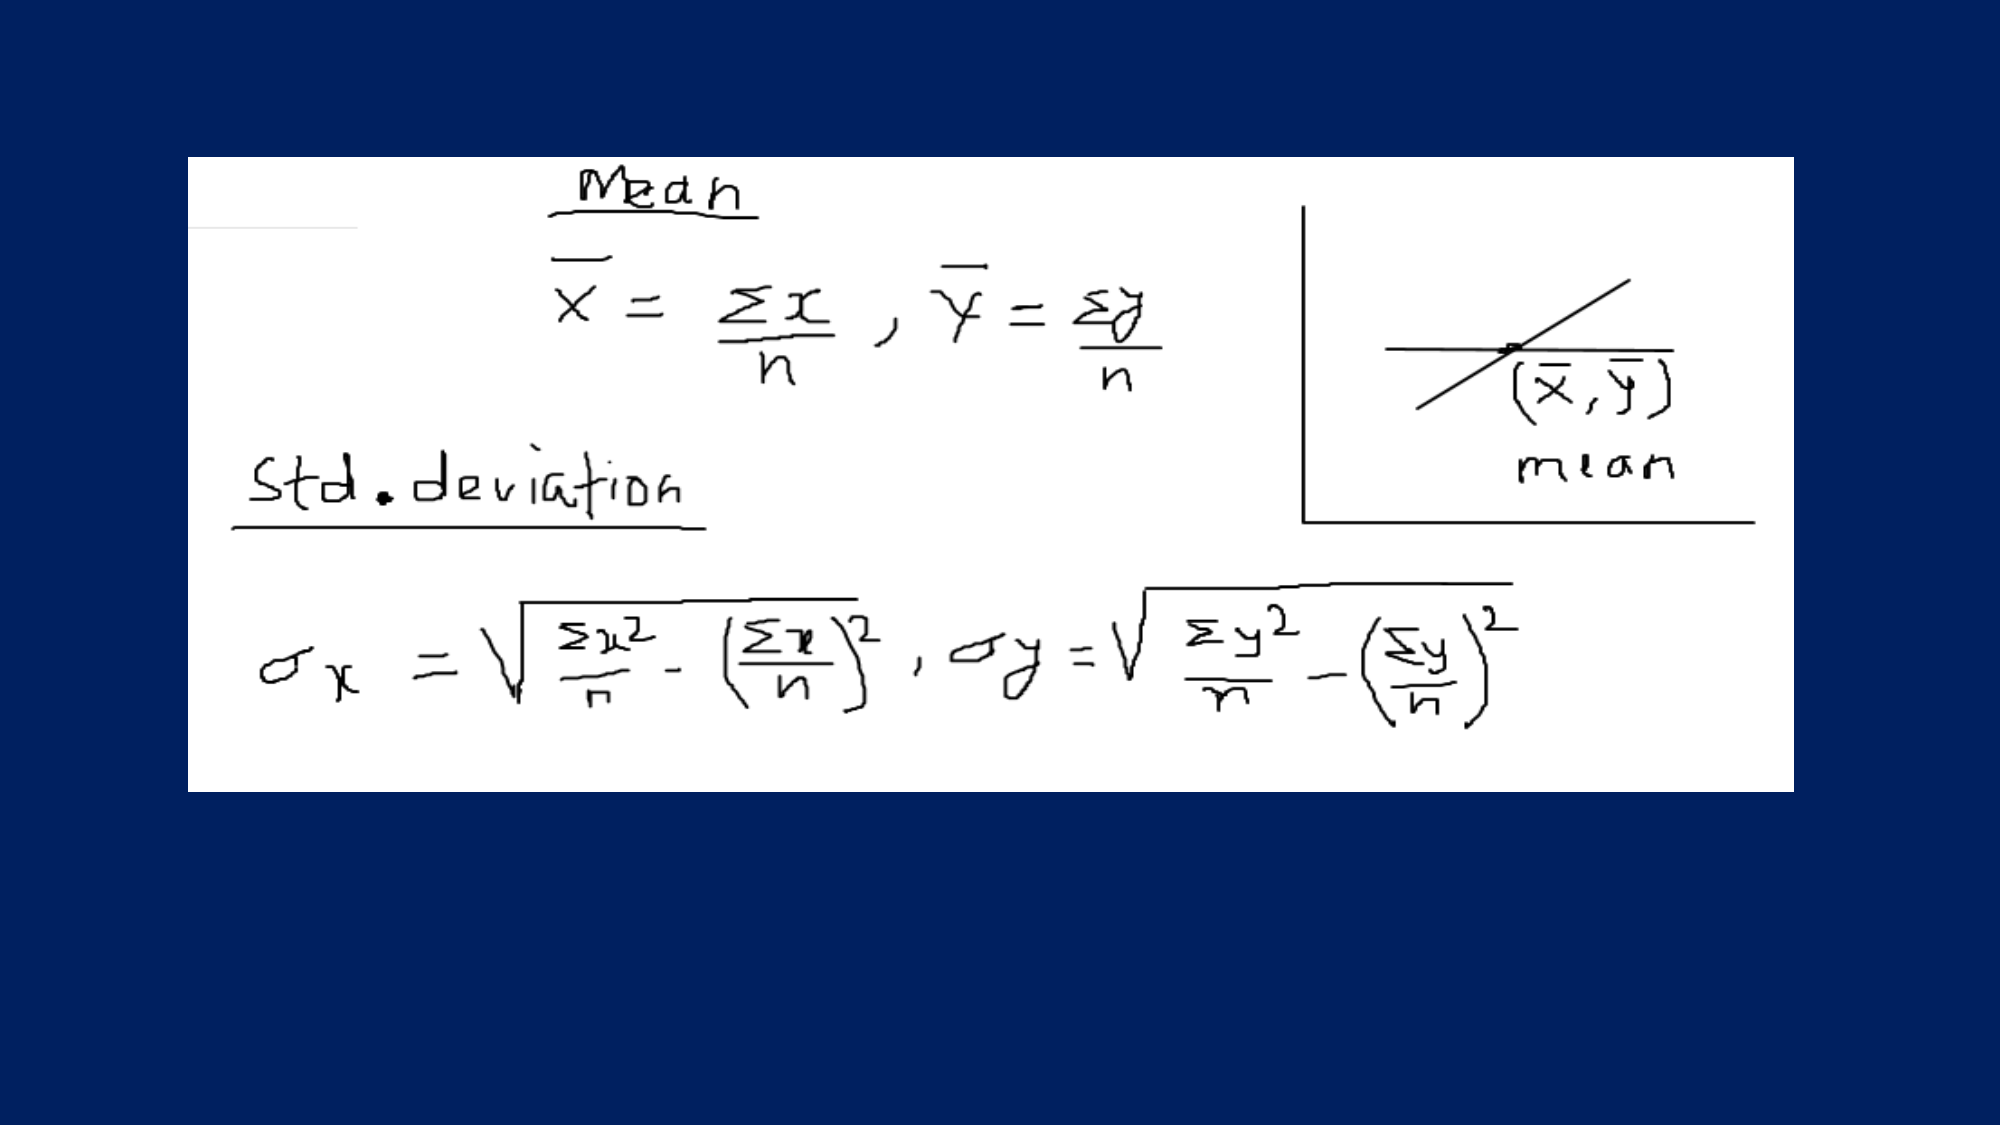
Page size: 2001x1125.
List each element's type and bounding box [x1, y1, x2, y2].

list [188, 157, 1794, 792]
